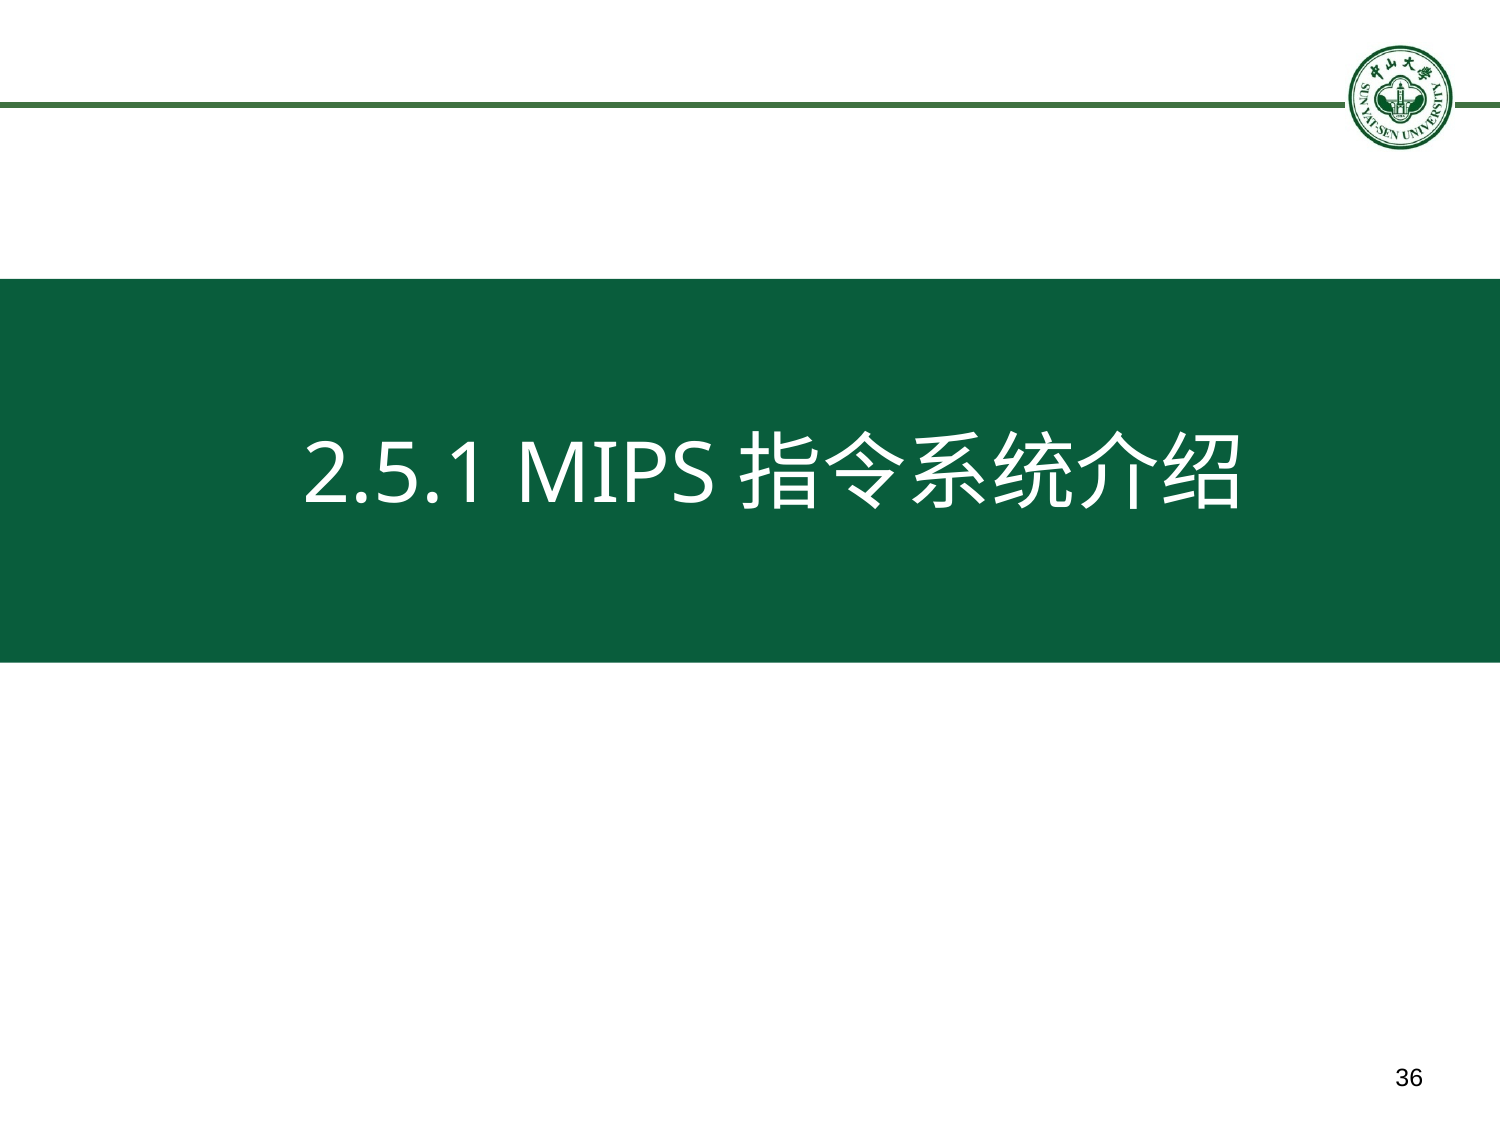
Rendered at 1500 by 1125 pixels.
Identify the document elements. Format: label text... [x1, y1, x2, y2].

text_box 2.5.1 MIPS指令系统介绍 [123, 411, 1424, 526]
picture [1345, 42, 1455, 152]
text_box [0, 277, 1500, 665]
